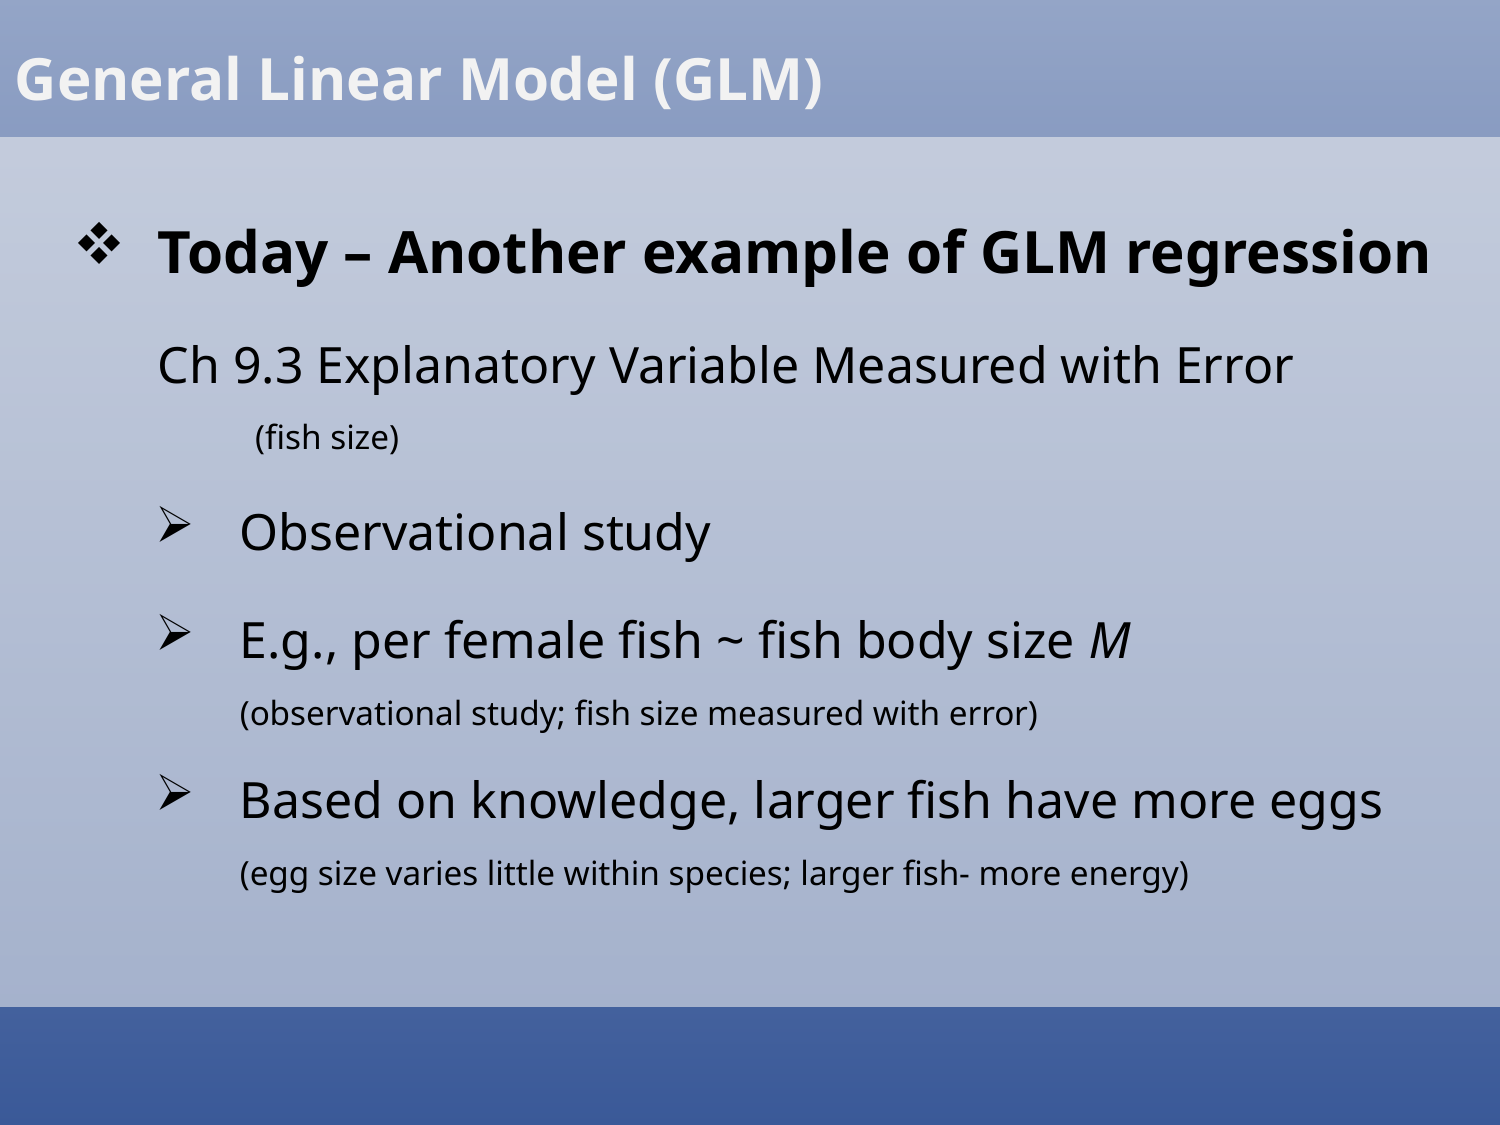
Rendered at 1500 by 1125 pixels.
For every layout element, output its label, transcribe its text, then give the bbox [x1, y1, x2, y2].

text_box [0, 137, 1500, 1007]
text_box Today – Another example of GLM regression Ch 9.3 Explanatory Variable Measured with Error (fish size) [58, 152, 1500, 467]
text_box General Linear Model (GLM) [0, 0, 1500, 120]
text_box Observational study E.g., per female fish ~ fish body size M (observational study; fish size measured with error) Based on knowledge, larger fish have more eggs (egg size varies little within species; larger fish- more energy) [140, 445, 1407, 972]
